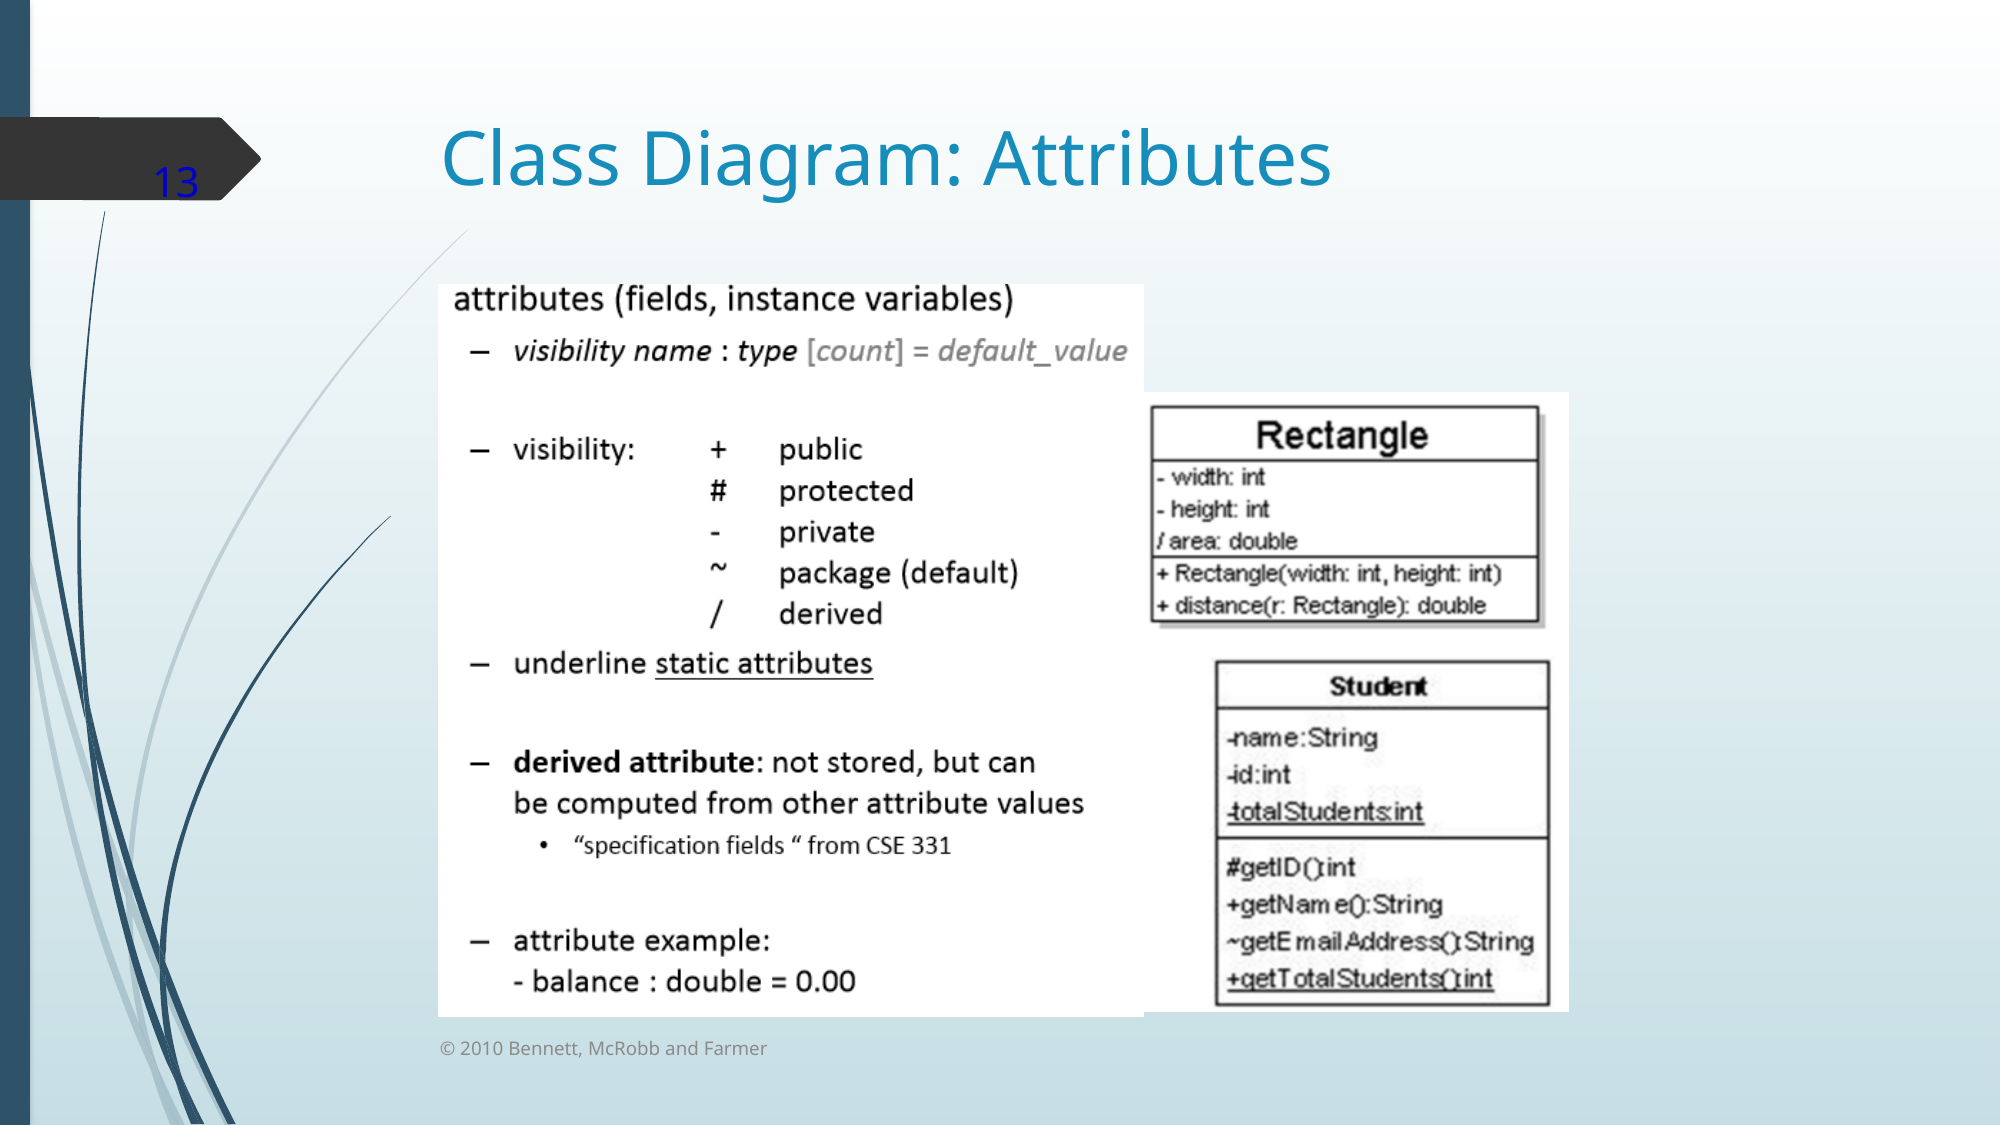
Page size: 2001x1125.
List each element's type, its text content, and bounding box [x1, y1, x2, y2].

picture [438, 284, 1144, 1018]
title Class Diagram: Attributes [425, 102, 1888, 313]
slide_number 13 [87, 129, 216, 190]
footer © 2010 Bennett, McRobb and Farmer [424, 1006, 1675, 1067]
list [1148, 392, 1569, 1013]
